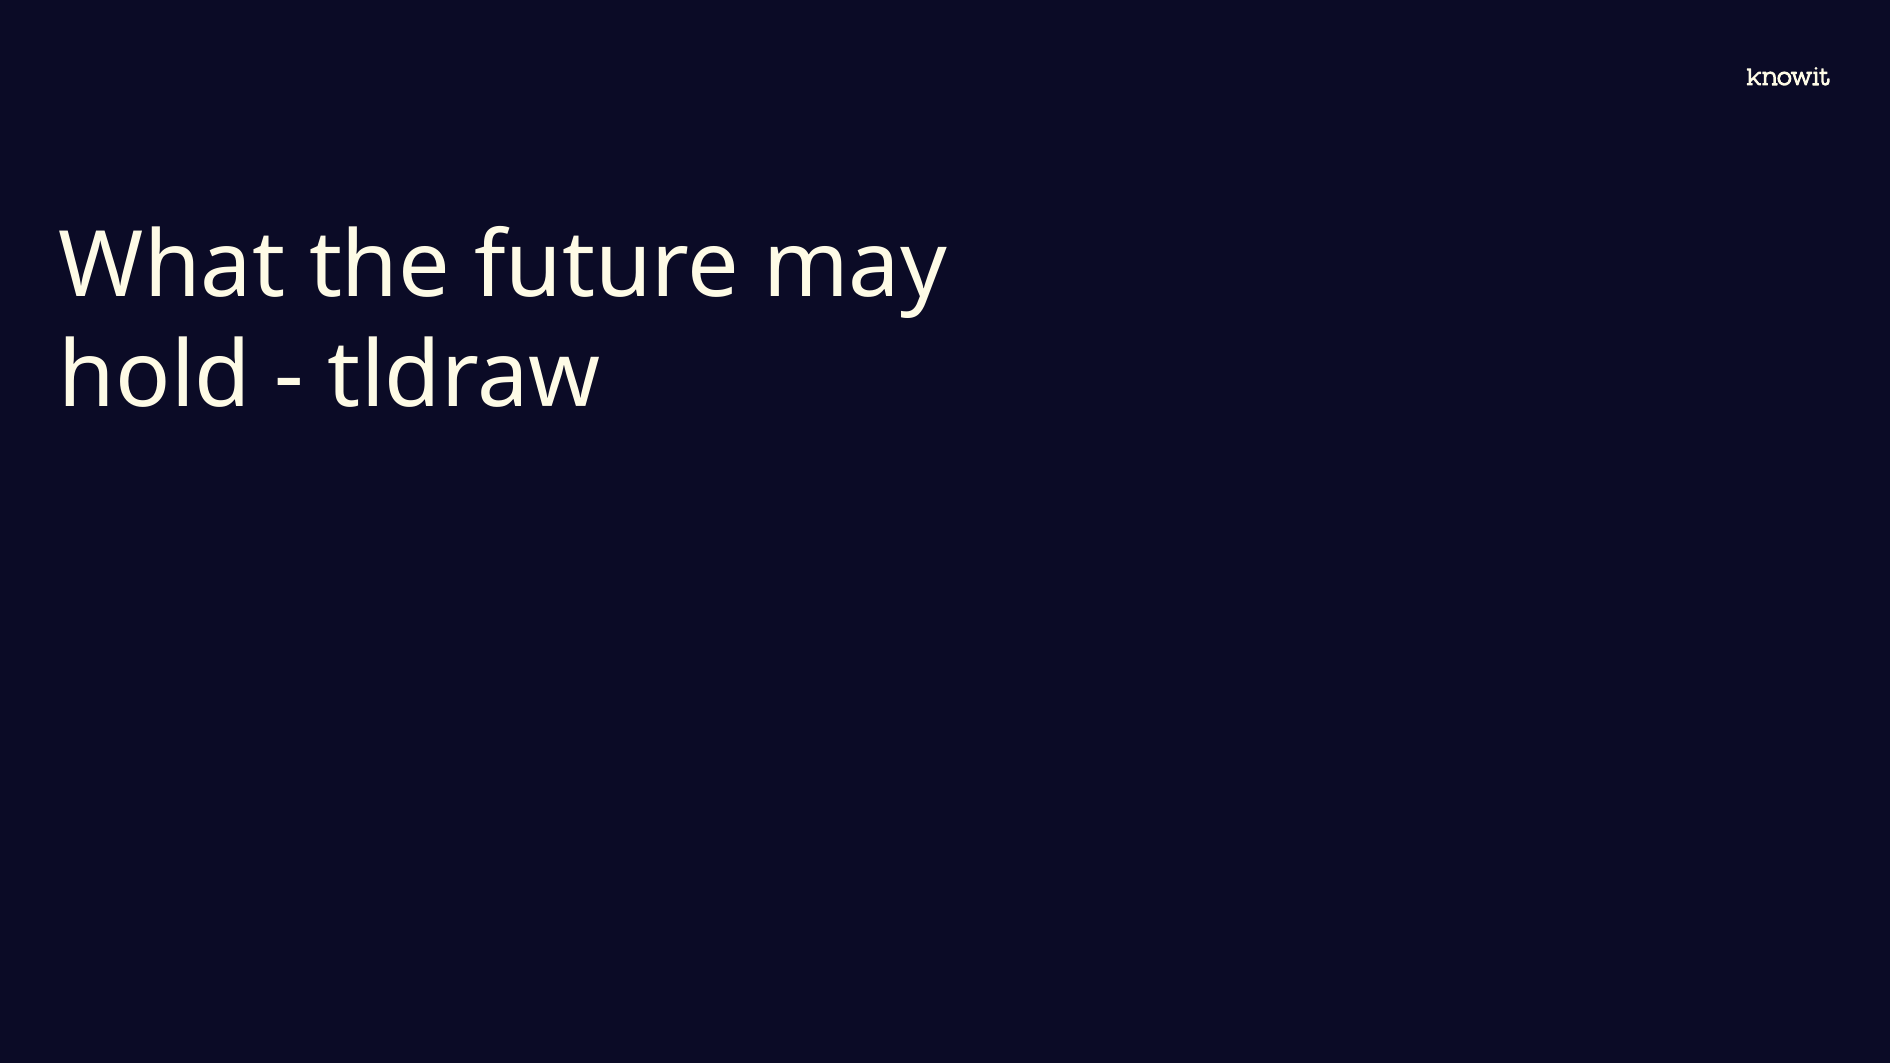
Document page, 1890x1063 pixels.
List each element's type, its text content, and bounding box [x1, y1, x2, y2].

title What the future may hold - tldraw [59, 204, 1087, 427]
